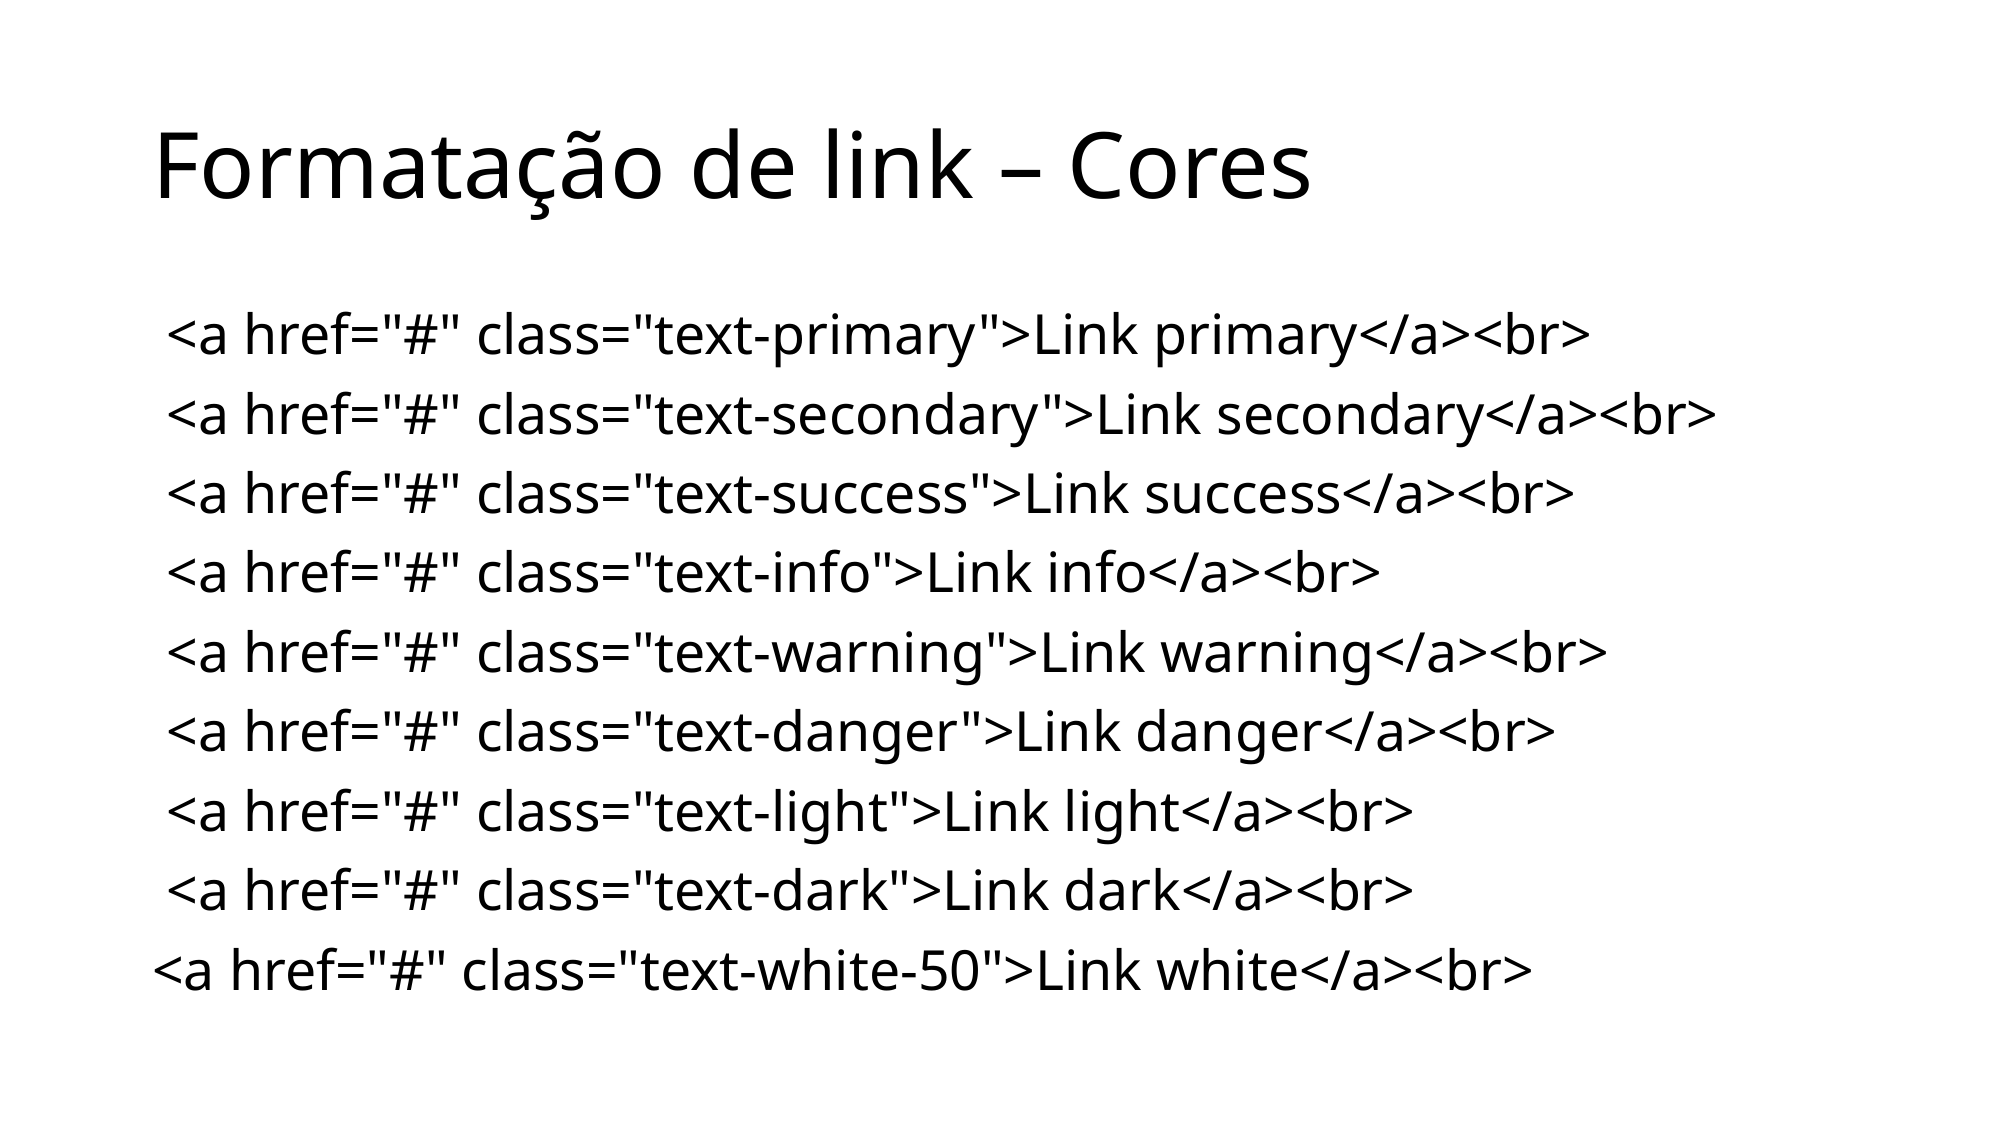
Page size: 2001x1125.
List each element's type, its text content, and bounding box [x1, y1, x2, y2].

title Formatação de link – Cores [137, 59, 1863, 278]
list <a href="#" class="text-primary">Link primary</a><br> <a href="#" class="text-secondary">Link secondary</a><br> <a href="#" class="text-success">Link success</a><br> <a href="#" class="text-info">Link info</a><br> <a href="#" class="text-warning">Link warning</a><br> <a href="#" class="text-danger">Link danger</a><br> <a href="#" class="text-light">Link light</a><br> <a href="#" class="text-dark">Link dark</a><br> <a href="#" class="text-white-50">Link white</a><br> [137, 299, 1863, 1014]
